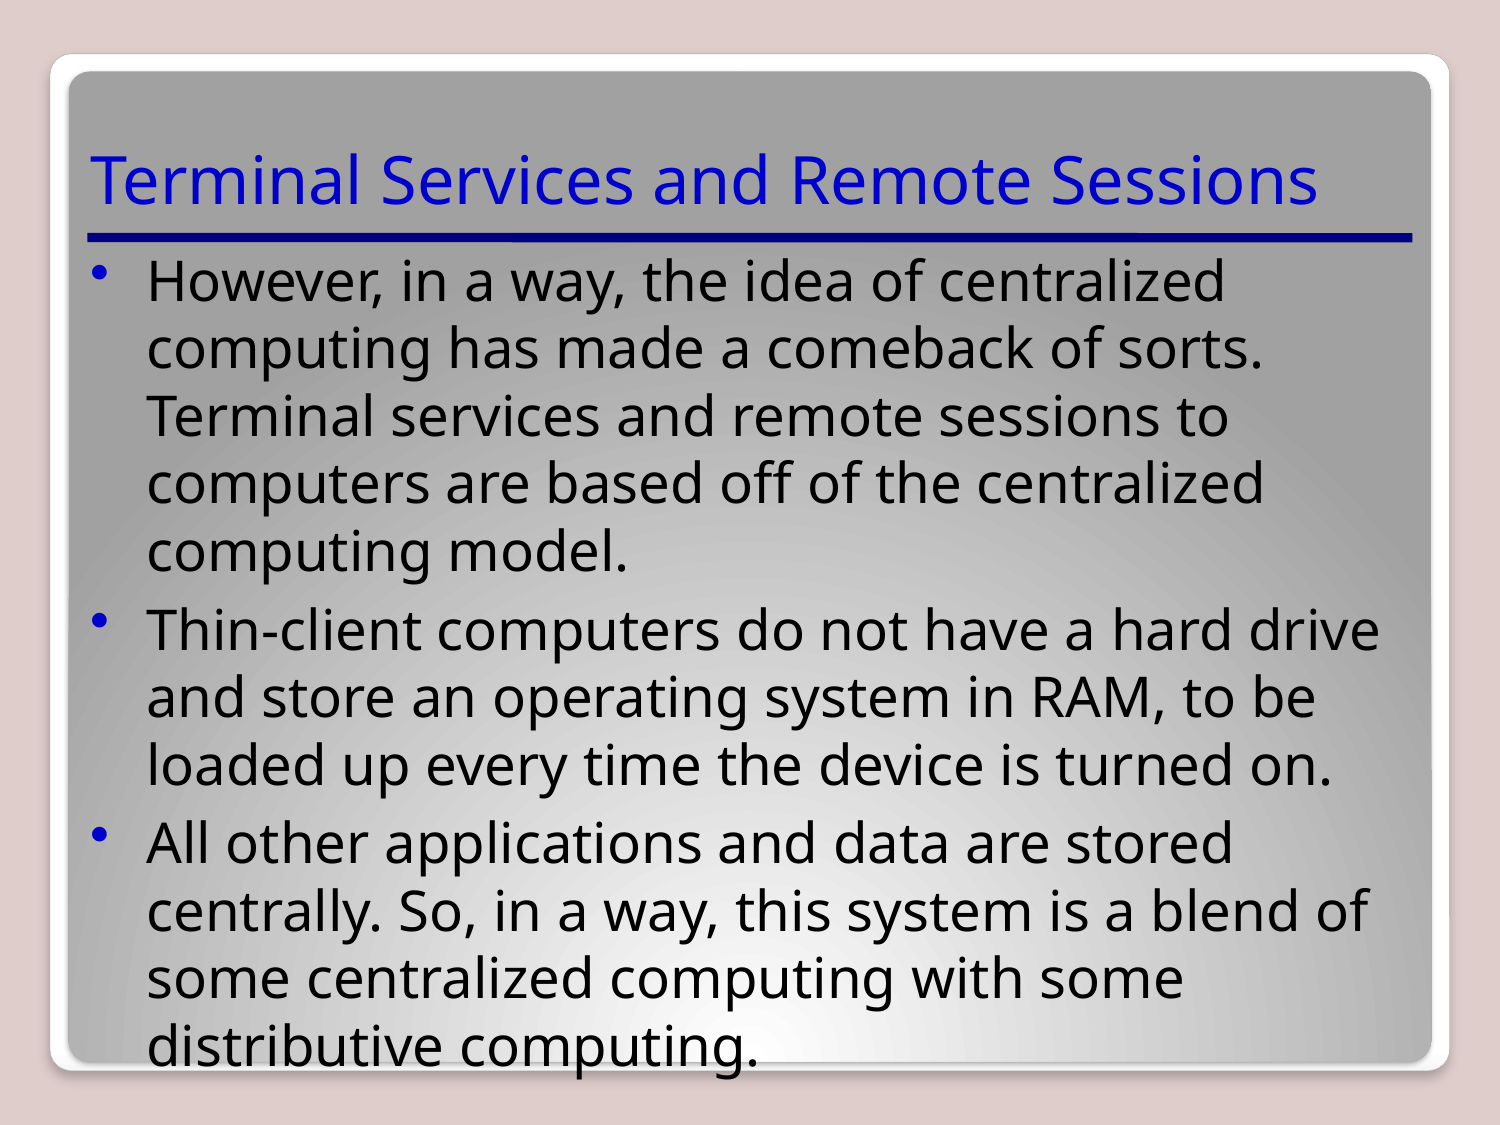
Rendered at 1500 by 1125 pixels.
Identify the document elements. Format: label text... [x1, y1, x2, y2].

title Terminal Services and Remote Sessions [74, 74, 1426, 226]
list However, in a way, the idea of centralized computing has made a comeback of sorts. Terminal services and remote sessions to computers are based off of the centralized computing model. Thin-client computers do not have a hard drive and store an operating system in RAM, to be loaded up every time the device is turned on. All other applications and data are stored centrally. So, in a way, this system is a blend of some centralized computing with some distributive computing. [75, 237, 1425, 1063]
